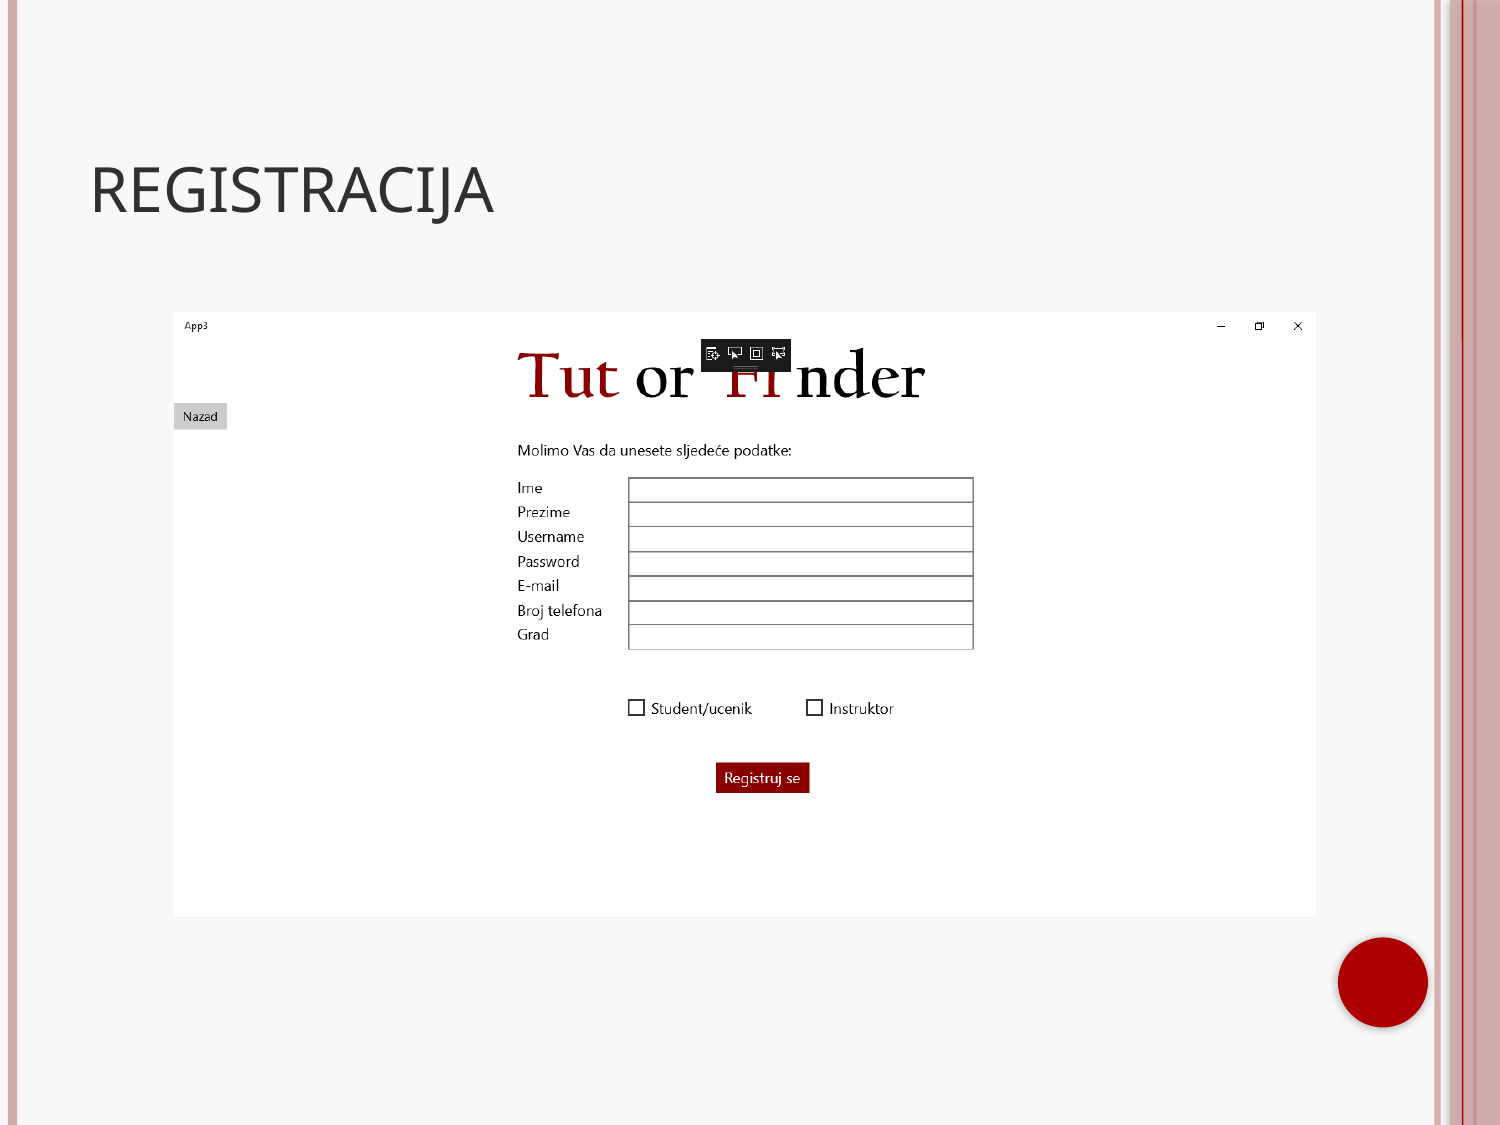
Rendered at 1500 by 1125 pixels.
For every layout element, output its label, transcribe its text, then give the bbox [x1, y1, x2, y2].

title Registracija [75, 45, 1300, 233]
picture [174, 311, 1316, 917]
